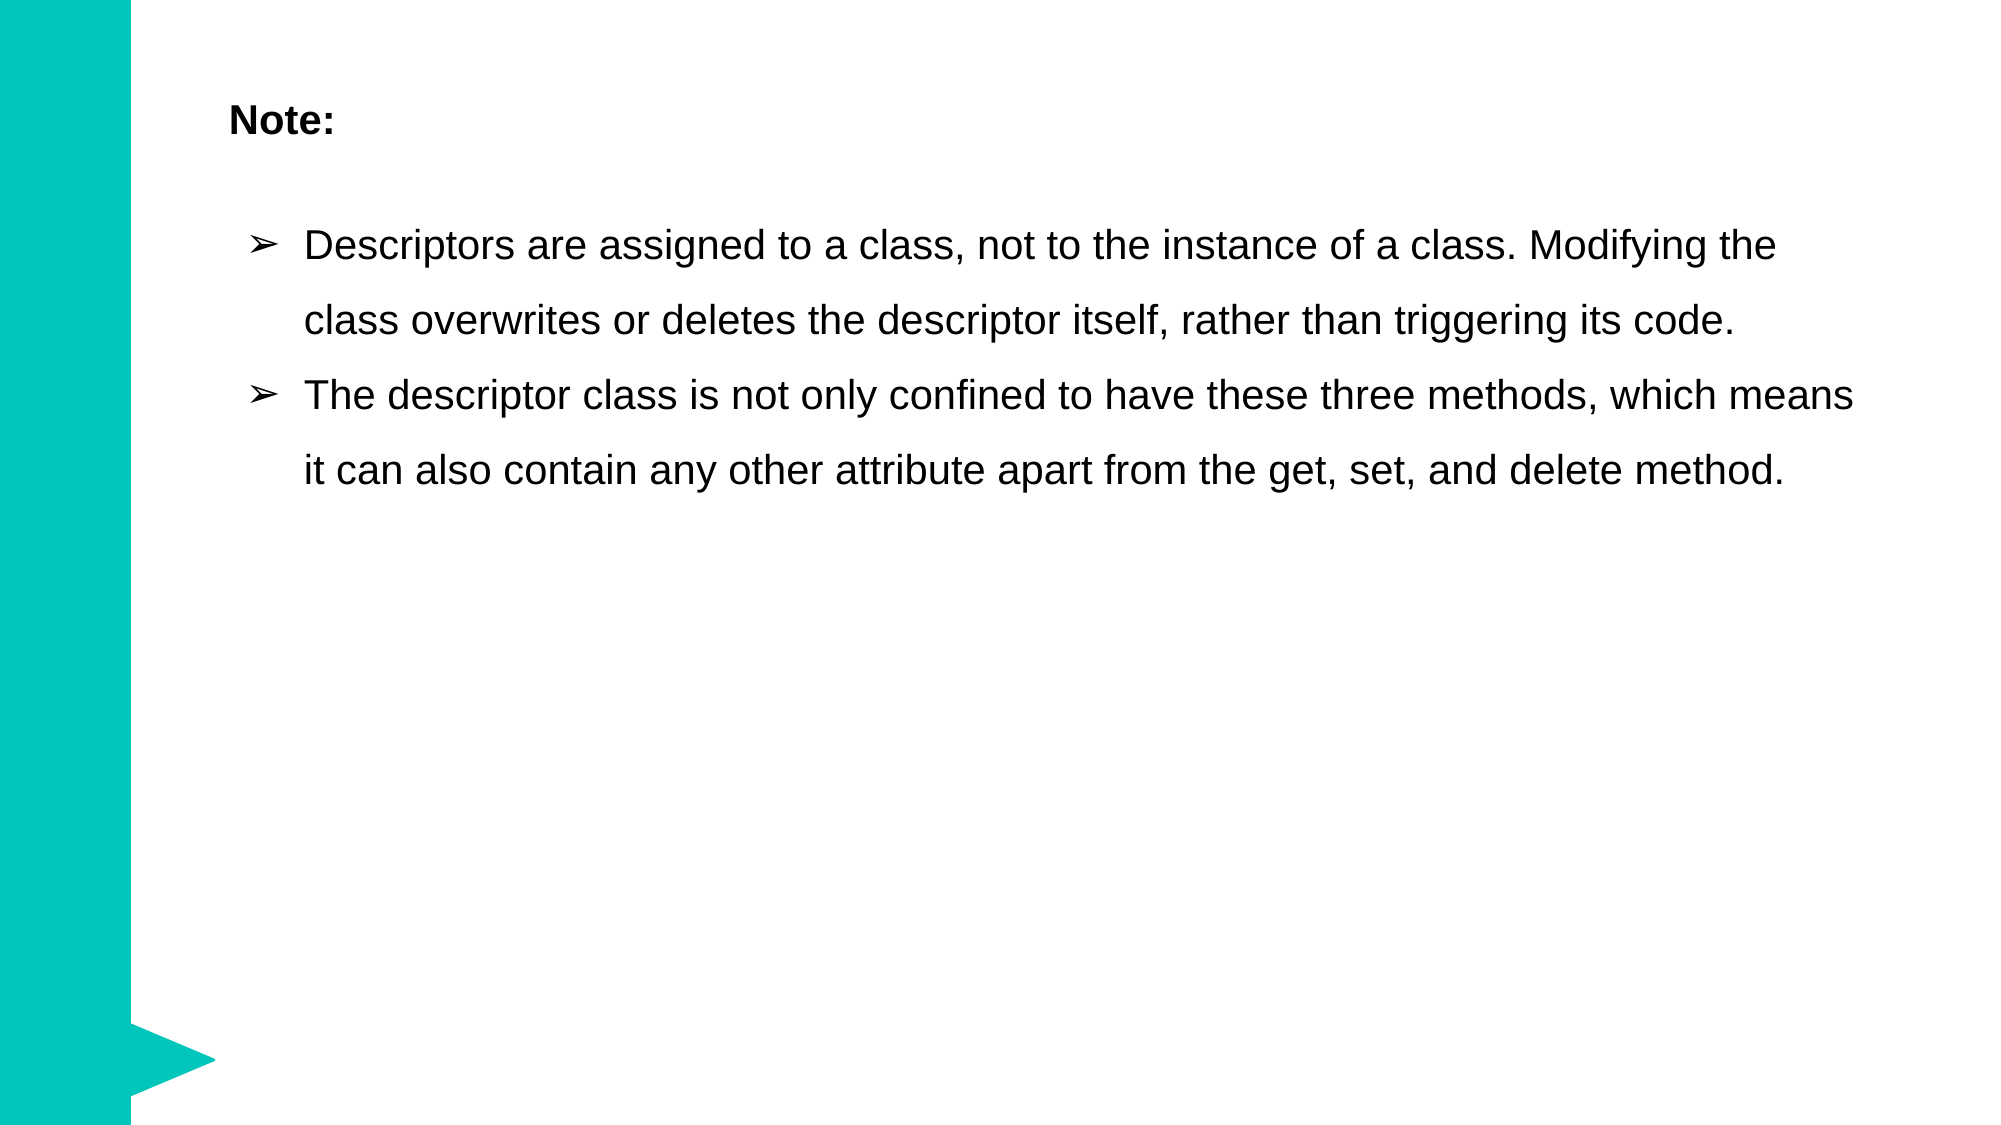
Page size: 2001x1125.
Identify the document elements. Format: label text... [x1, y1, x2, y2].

text_box Note: Descriptors are assigned to a class, not to the instance of a class. Modifying the class overwrites or deletes the descriptor itself, rather than triggering its code. The descriptor class is not only confined to have these three methods, which means it can also contain any other attribute apart from the get, set, and delete method. [218, 85, 1878, 1040]
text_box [0, 0, 215, 1125]
